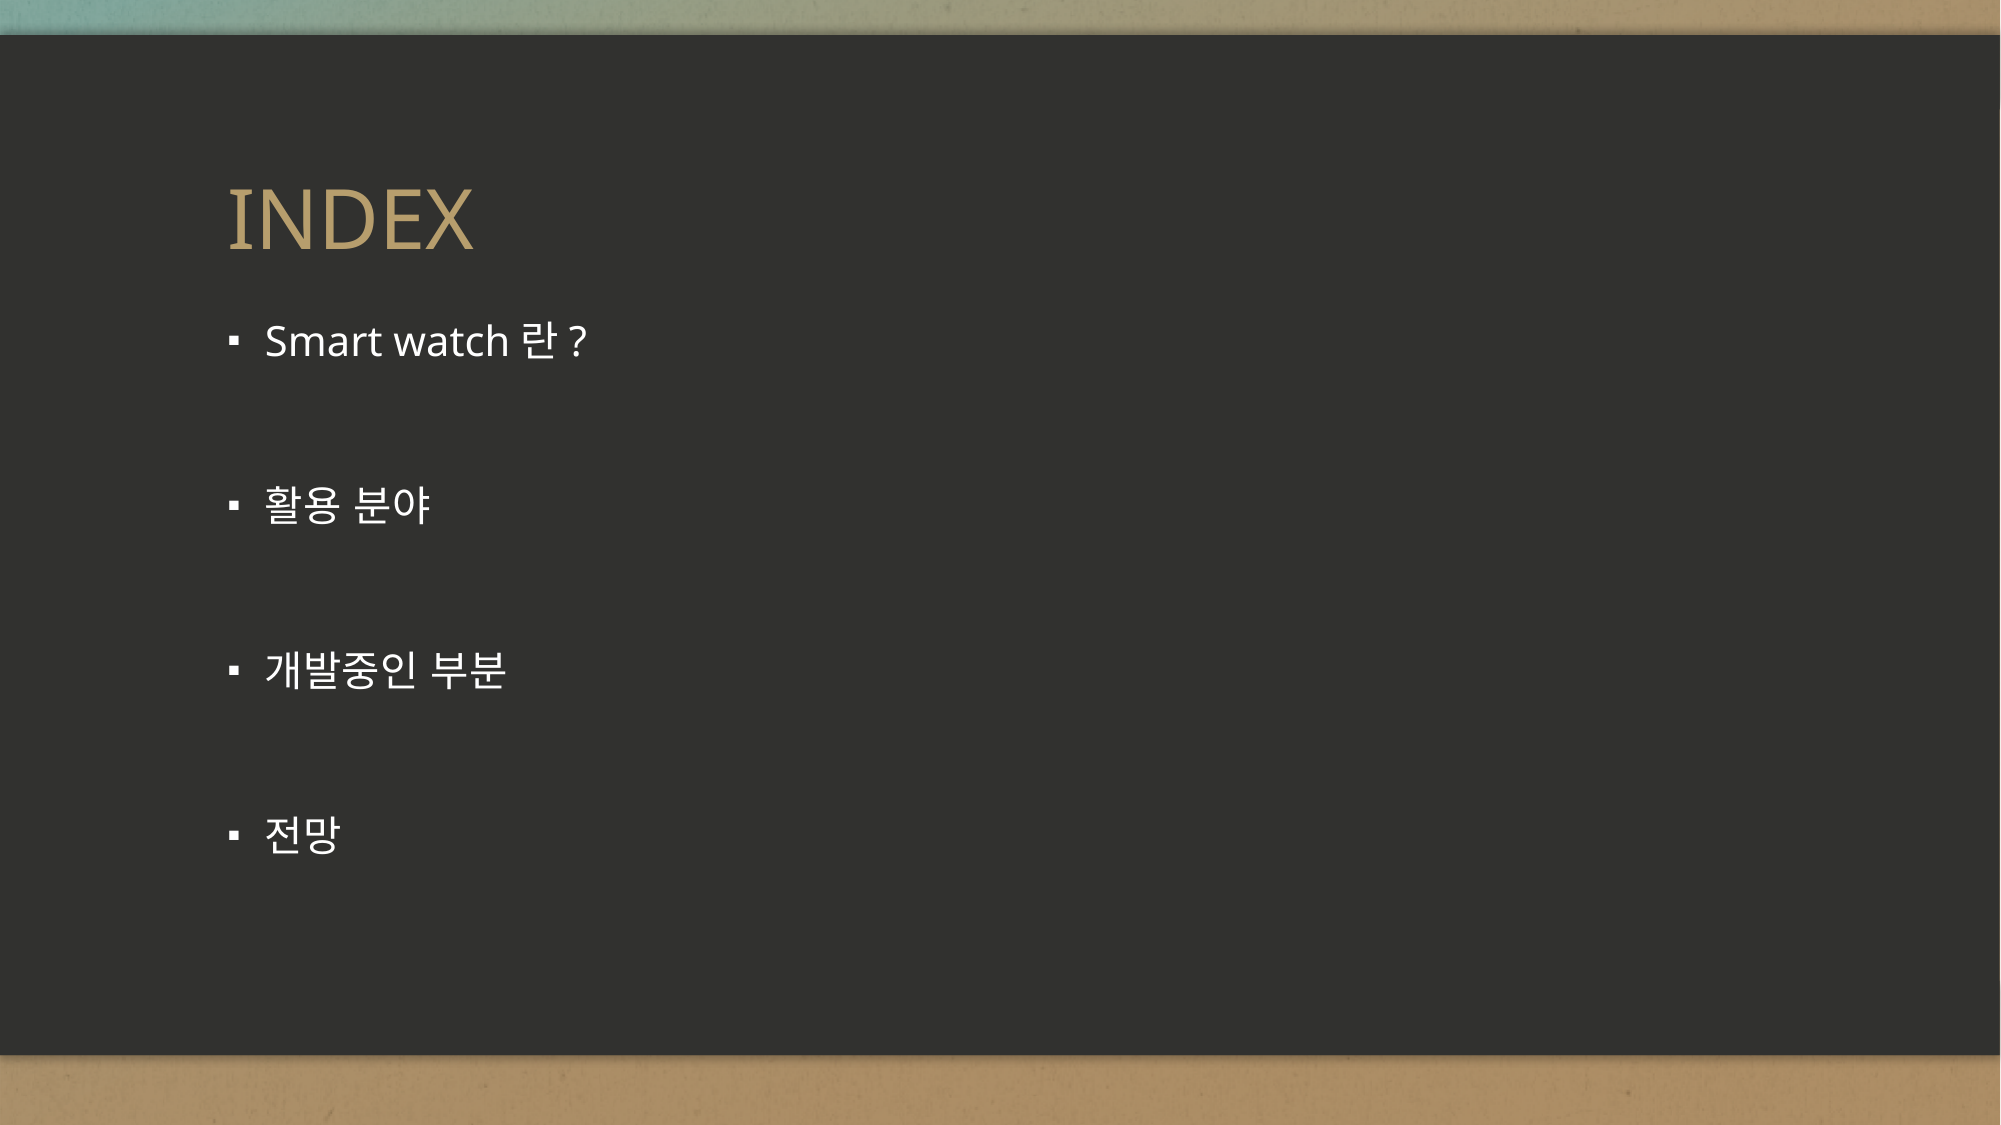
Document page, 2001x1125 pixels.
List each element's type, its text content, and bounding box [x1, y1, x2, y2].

picture [0, 0, 2001, 1125]
list Smart watch란? 활용 분야 개발중인 부분 전망 [212, 312, 1788, 1013]
title INDEX [212, 68, 1788, 275]
